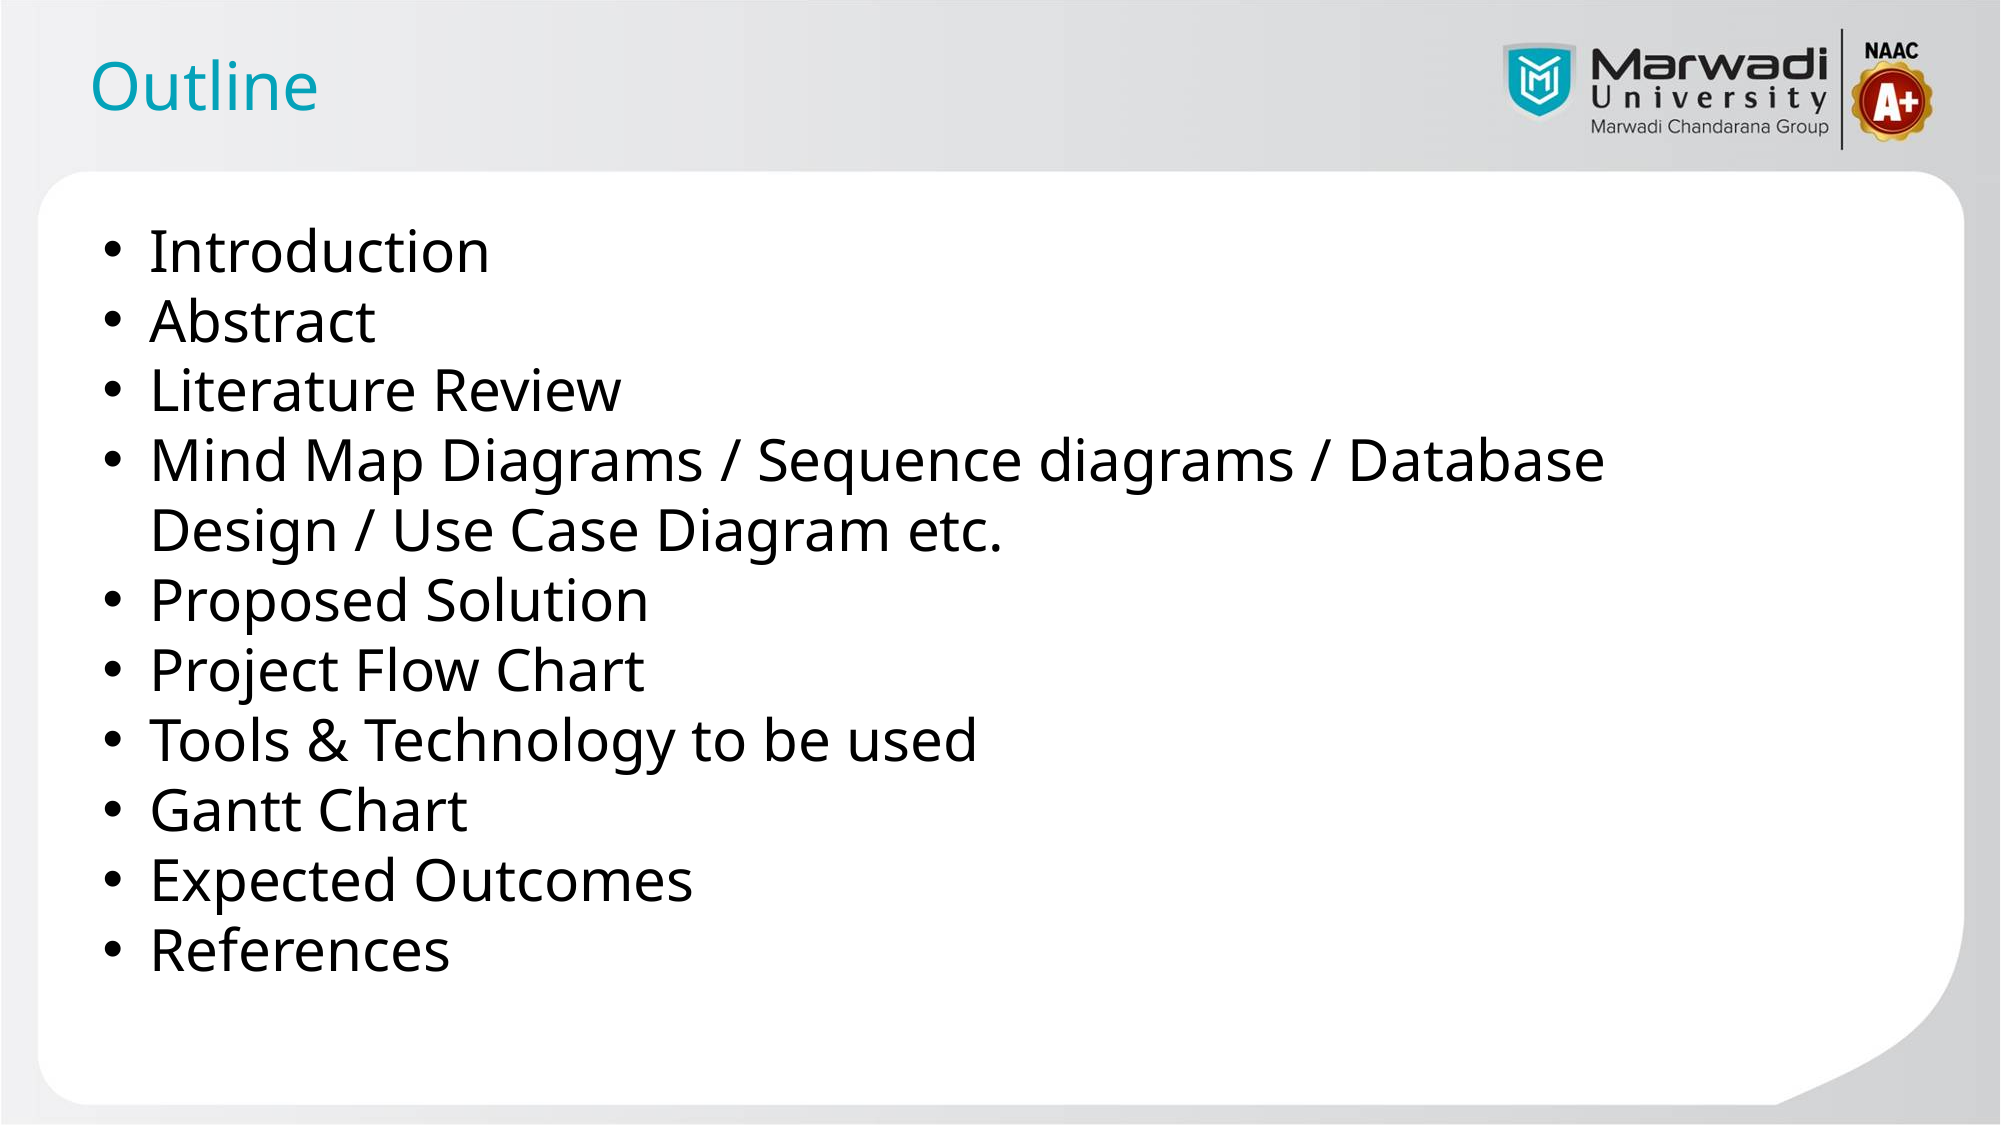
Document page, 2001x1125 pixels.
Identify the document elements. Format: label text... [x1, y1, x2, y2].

title Outline [87, 0, 469, 178]
picture [0, 0, 2001, 1125]
text_box Introduction Abstract Literature Review Mind Map Diagrams / Sequence diagrams / Database Design / Use Case Diagram etc. Proposed Solution Project Flow Chart Tools & Technology to be used Gantt Chart Expected Outcomes References [87, 198, 1805, 999]
